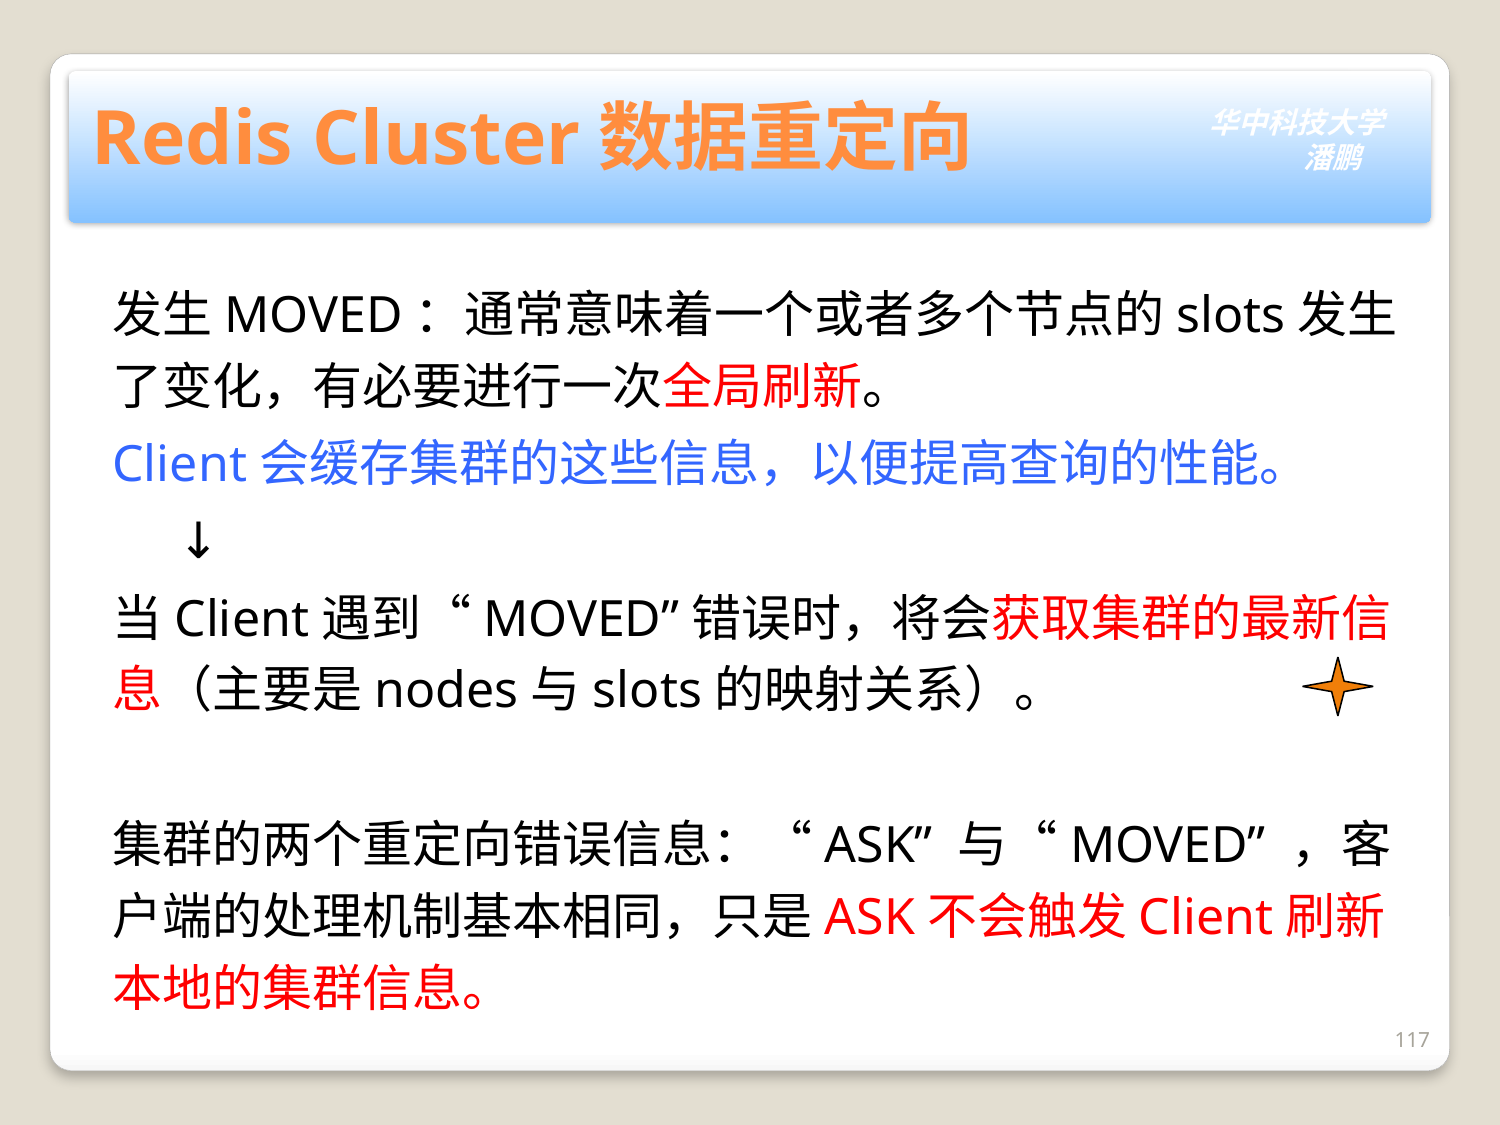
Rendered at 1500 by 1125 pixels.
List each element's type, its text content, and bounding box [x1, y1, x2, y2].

title Redis Cluster数据重定向 [76, 78, 1420, 188]
text_box [1302, 656, 1374, 716]
list 发生MOVED：通常意味着一个或者多个节点的slots发生了变化，有必要进行一次全局刷新。 Client会缓存集群的这些信息，以便提高查询的性能。 ↓ 当Client遇到“MOVED”错误时，将会获取集群的最新信息（主要是nodes与slots的映射关系）。 集群的两个重定向错误信息：“ASK” 与“MOVED” ，客户端的处理机制基本相同，只是ASK不会触发Client刷新本地的集群信息。 [82, 255, 1426, 1024]
slide_number 117 [1369, 1002, 1445, 1063]
